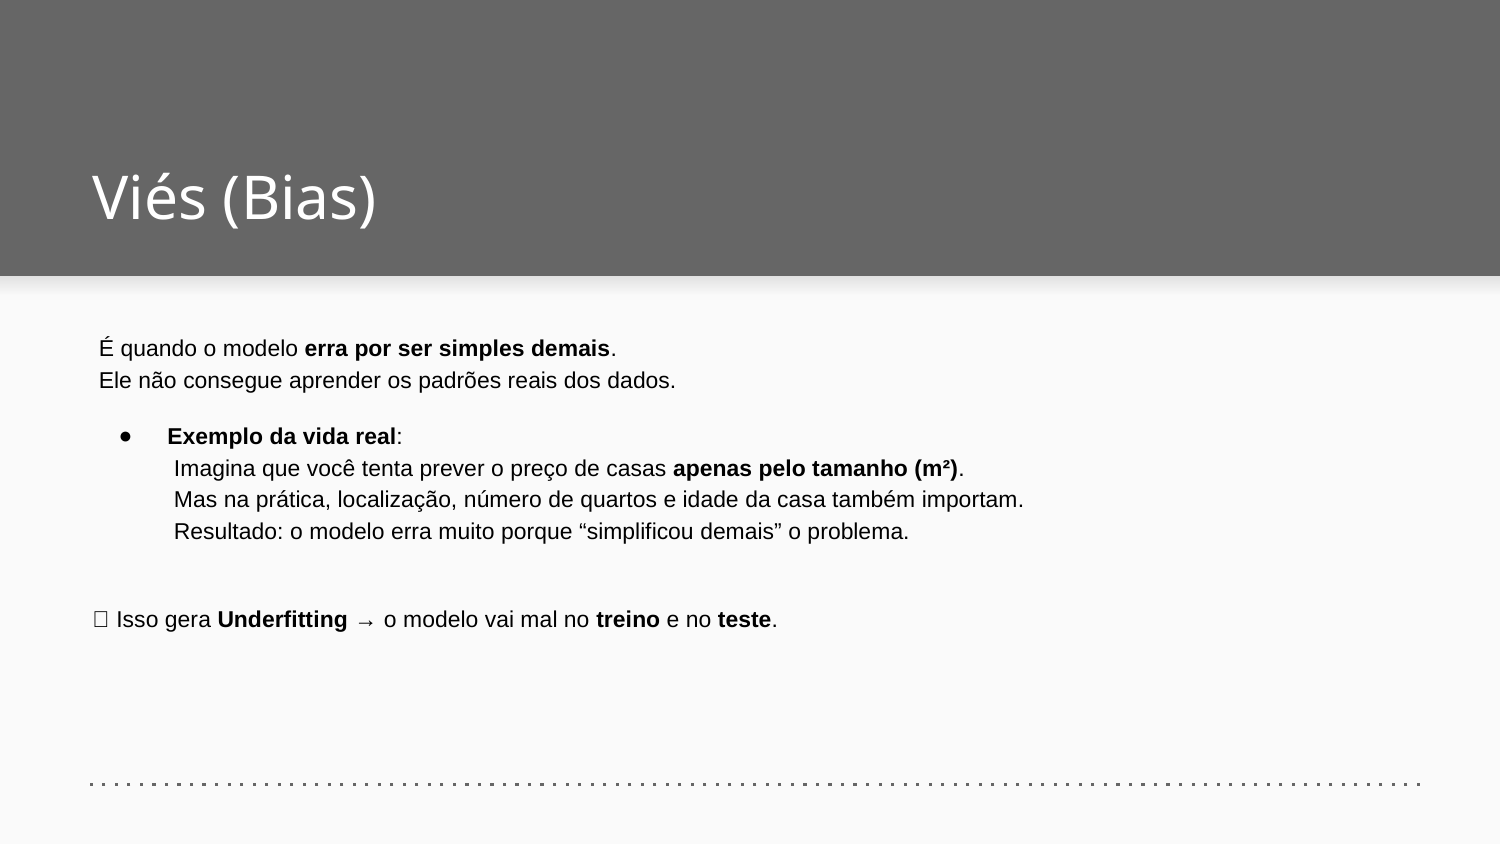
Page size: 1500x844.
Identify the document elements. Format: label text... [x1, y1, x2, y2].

list É quando o modelo erra por ser simples demais. Ele não consegue aprender os padrões reais dos dados. Exemplo da vida real: Imagina que você tenta prever o preço de casas apenas pelo tamanho (m²). Mas na prática, localização, número de quartos e idade da casa também importam. Resultado: o modelo erra muito porque “simplificou demais” o problema. 📌 Isso gera Underfitting → o modelo vai mal no treino e no teste. [77, 314, 1306, 747]
title Viés (Bias) [77, 121, 1427, 248]
